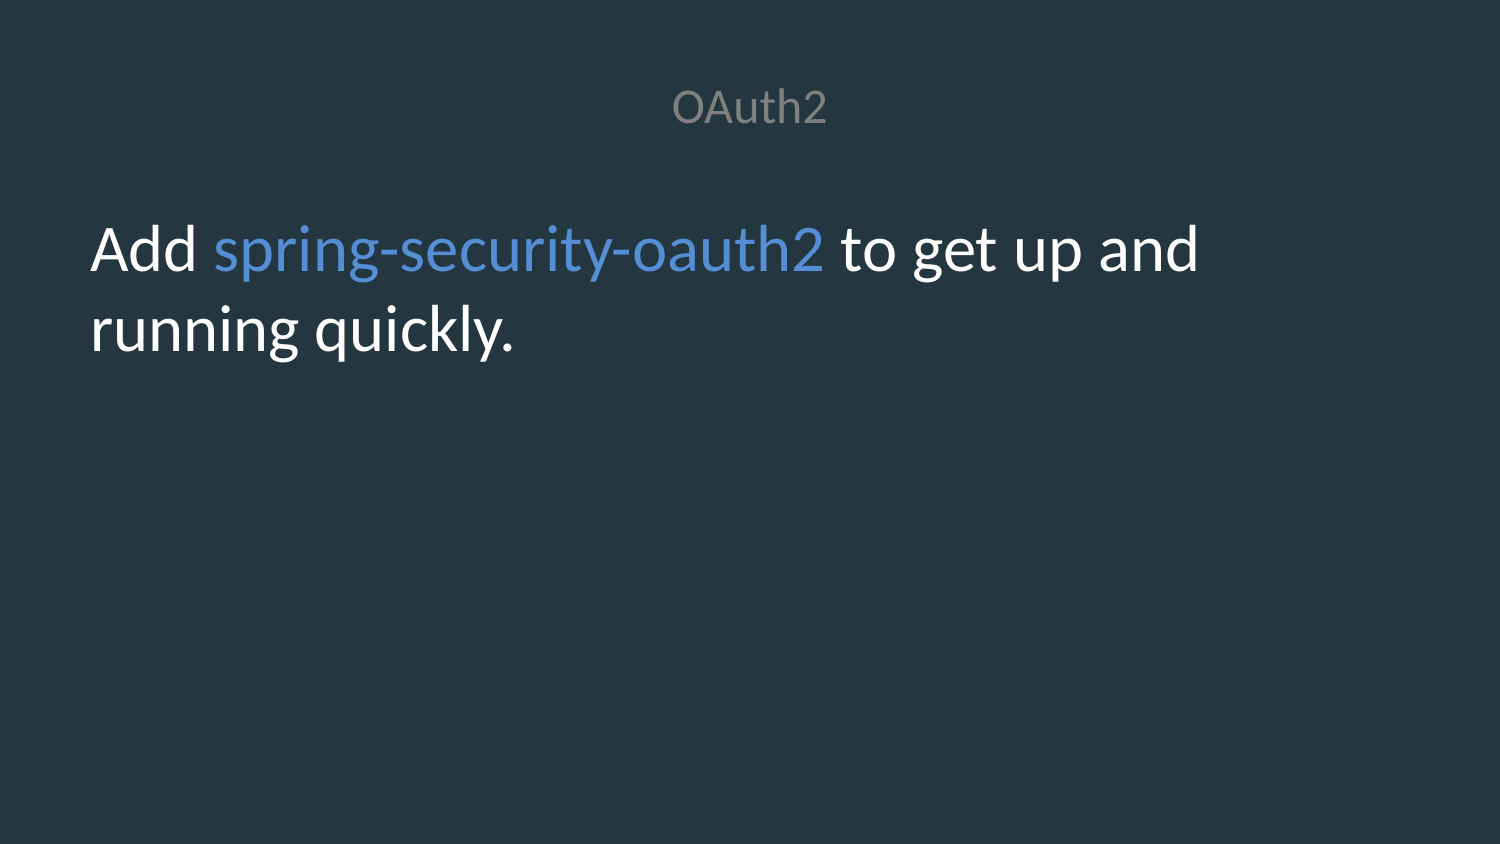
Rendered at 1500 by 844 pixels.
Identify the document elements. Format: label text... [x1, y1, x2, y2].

text_box OAuth2 [74, 32, 1425, 174]
list Add spring-security-oauth2 to get up and running quickly. [75, 196, 1425, 754]
